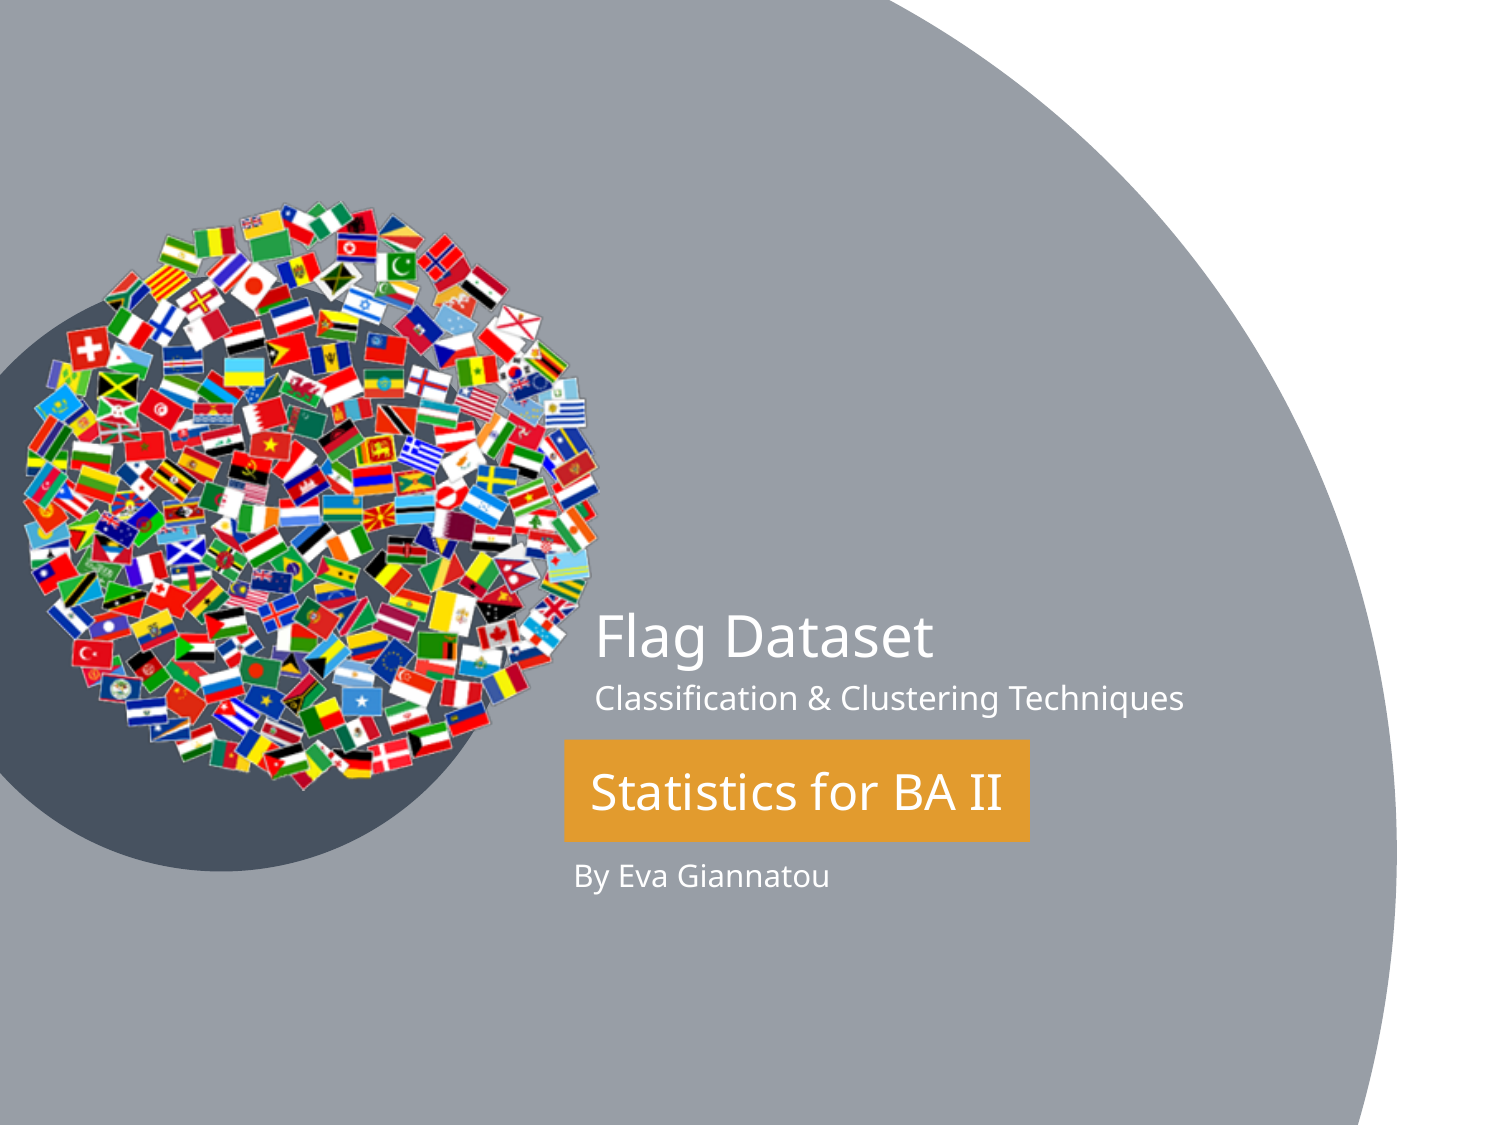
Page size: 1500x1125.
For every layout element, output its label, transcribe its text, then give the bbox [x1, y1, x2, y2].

text_box [0, 0, 1398, 1125]
text_box [0, 352, 427, 873]
text_box By Eva Giannatou [548, 841, 856, 902]
picture [21, 201, 600, 791]
text_box Statistics for BA II [563, 773, 1031, 843]
text_box Flag Dataset Classification & Clustering Techniques [600, 577, 1201, 773]
